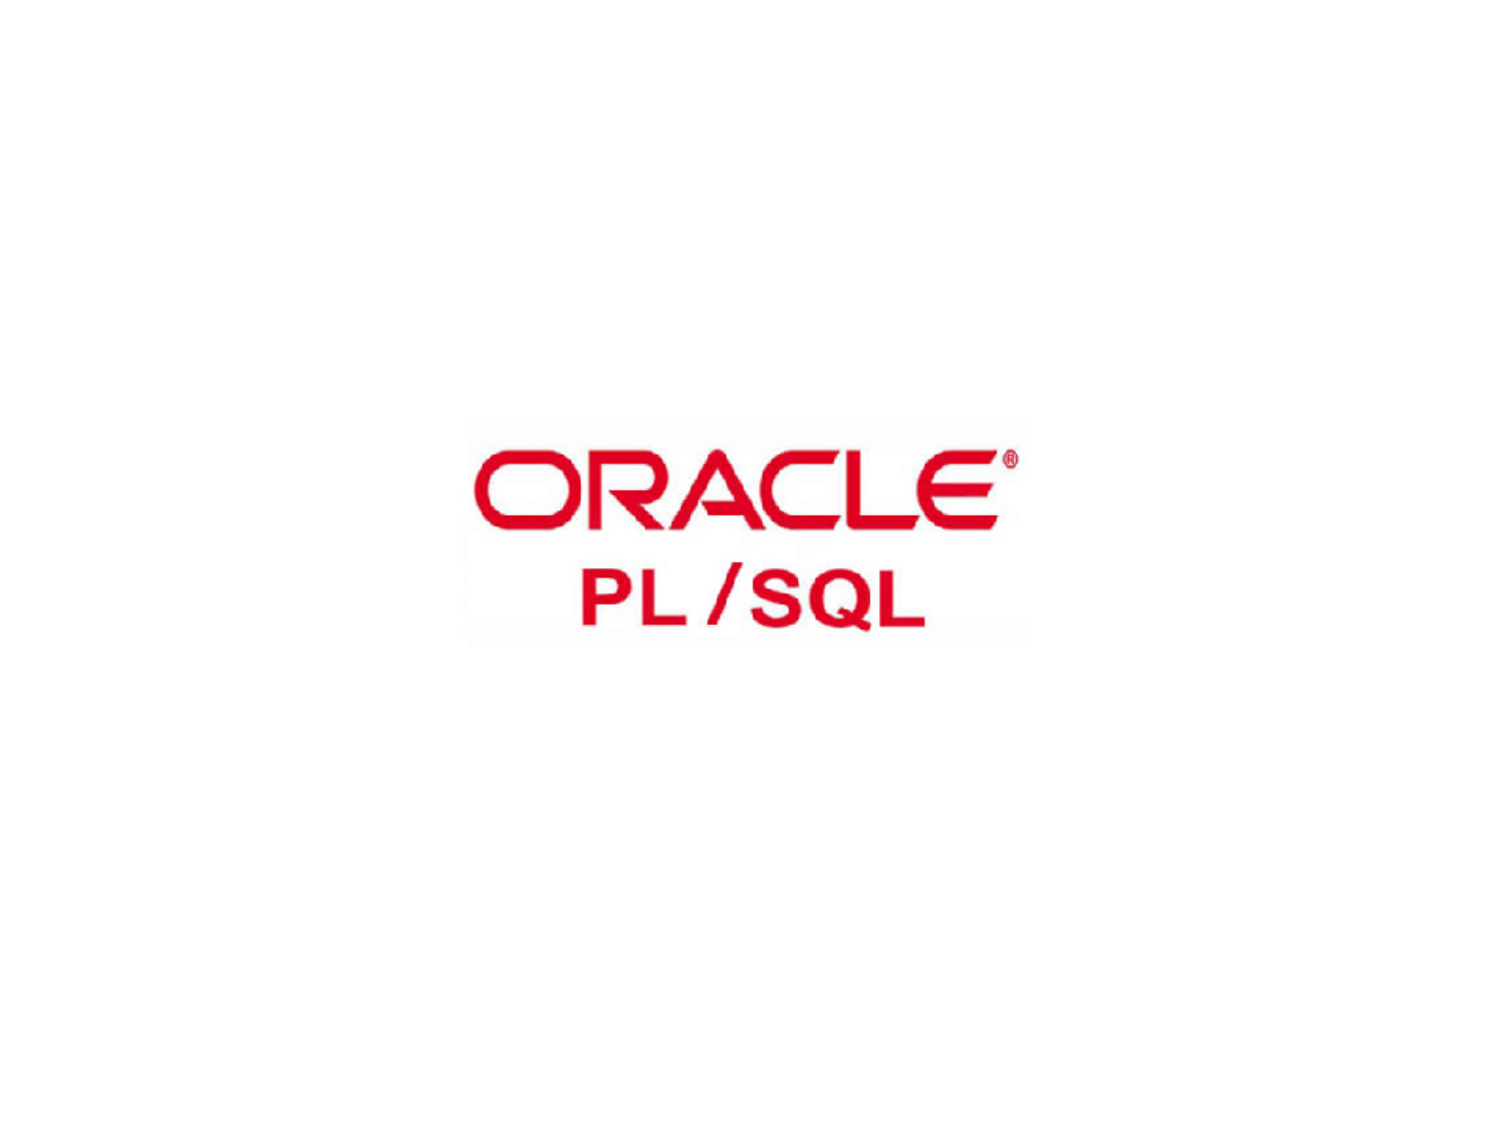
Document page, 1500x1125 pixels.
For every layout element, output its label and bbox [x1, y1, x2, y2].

picture [287, 241, 1213, 883]
